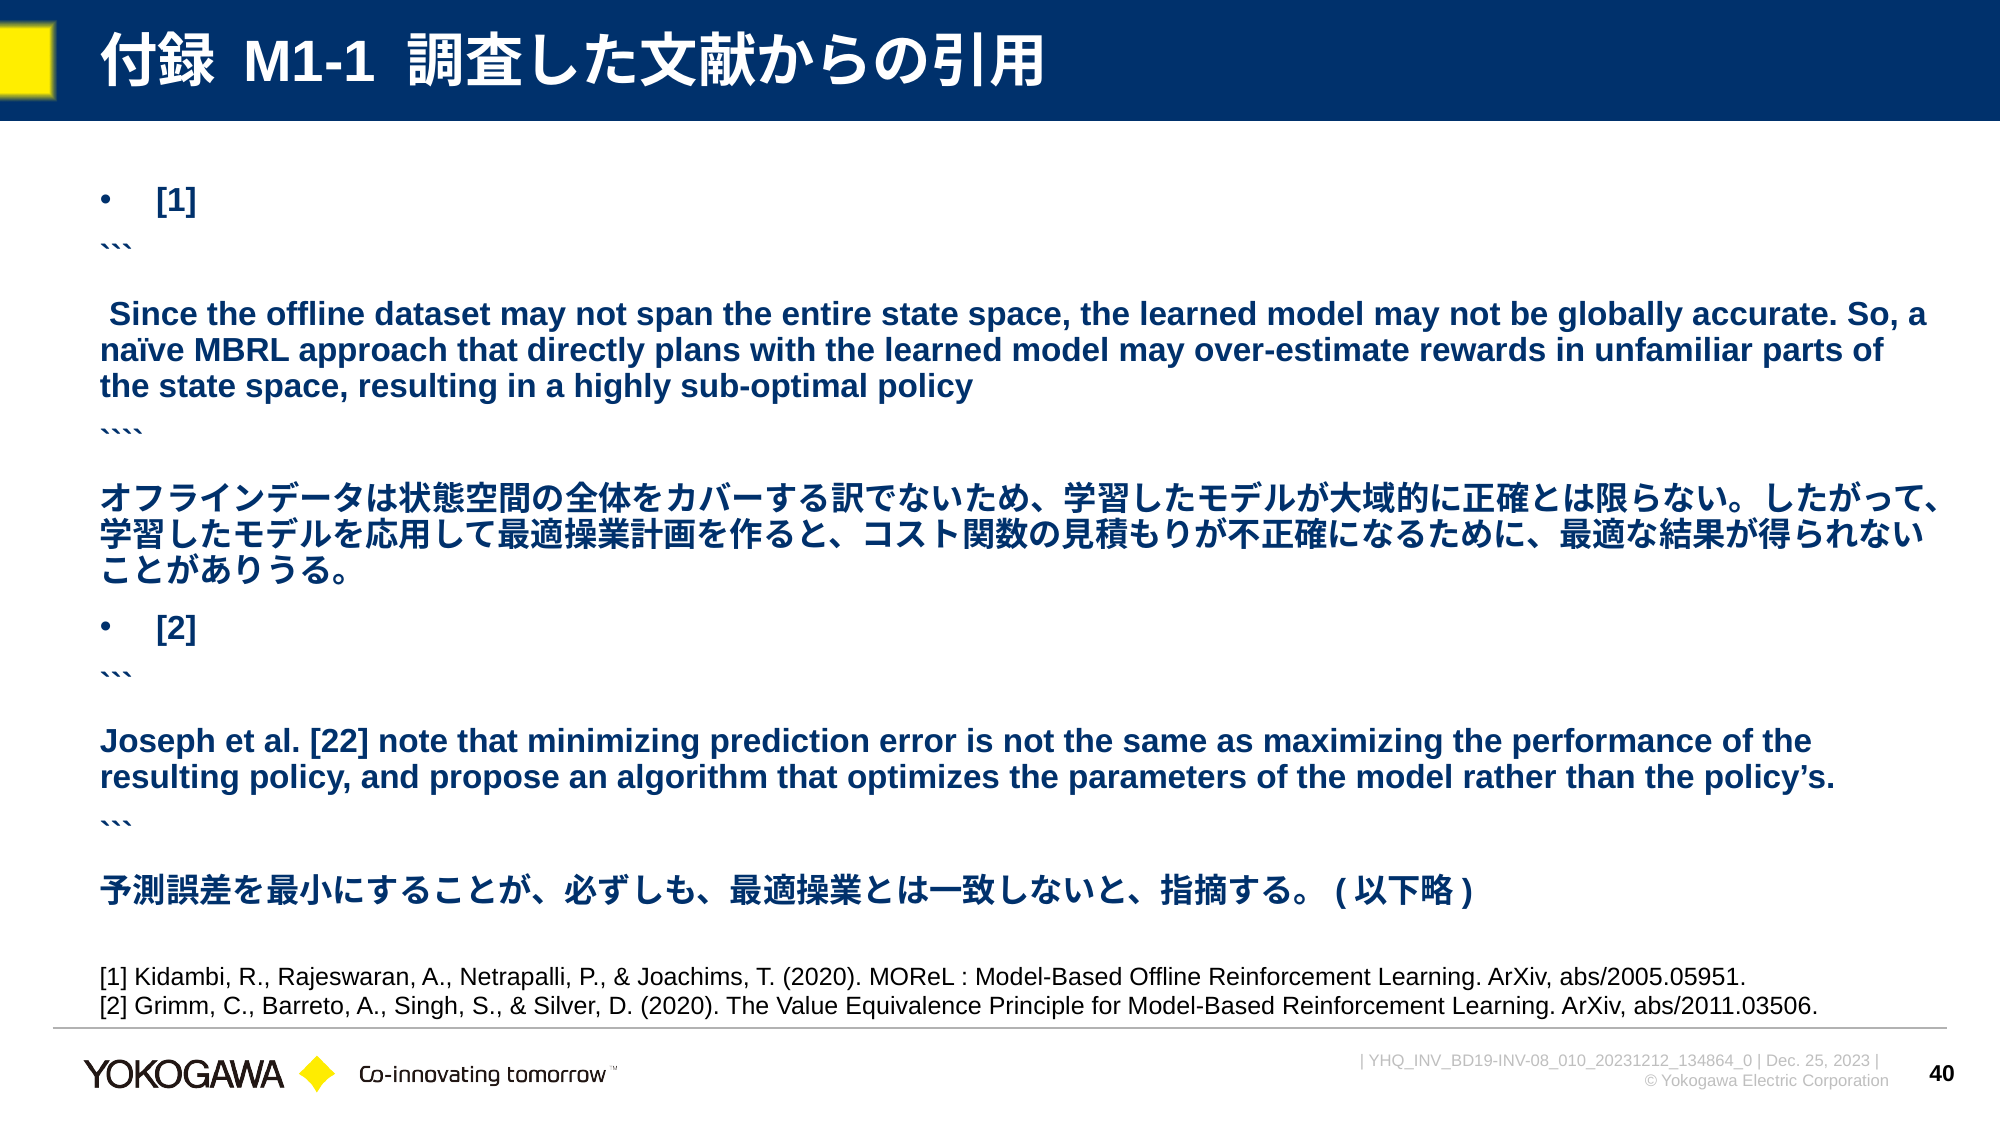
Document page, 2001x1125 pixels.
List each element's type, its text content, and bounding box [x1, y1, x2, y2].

text_box [1] Kidambi, R., Rajeswaran, A., Netrapalli, P., & Joachims, T. (2020). MOReL : Model-Based Offline Reinforcement Learning. ArXiv, abs/2005.05951. [2] Grimm, C., Barreto, A., Singh, S., & Silver, D. (2020). The Value Equivalence Principle for Model-Based Reinforcement Learning. ArXiv, abs/2011.03506. [84, 952, 1955, 1028]
title 付録 M1-1 調査した文献からの引用 [84, 20, 1955, 106]
picture [0, 6, 69, 115]
list [1] ``` Since the offline dataset may not span the entire state space, the learned model may not be globally accurate. So, a naïve MBRL approach that directly plans with the learned model may over-estimate rewards in unfamiliar parts of the state space, resulting in a highly sub-optimal policy ```` オフラインデータは状態空間の全体をカバーする訳でないため、学習したモデルが大域的に正確とは限らない。したがって、学習したモデルを応用して最適操業計画を作ると、コスト関数の見積もりが不正確になるために、最適な結果が得られないことがありうる。 [2] ``` Joseph et al. [22] note that minimizing prediction error is not the same as maximizing the performance of the resulting policy, and propose an algorithm that optimizes the parameters of the model rather than the policy’s. ``` 予測誤差を最小にすることが、必ずしも、最適操業とは一致しないと、指摘する。(以下略) [84, 175, 1946, 914]
slide_number 40 [1904, 1042, 1970, 1103]
picture [83, 1055, 617, 1093]
